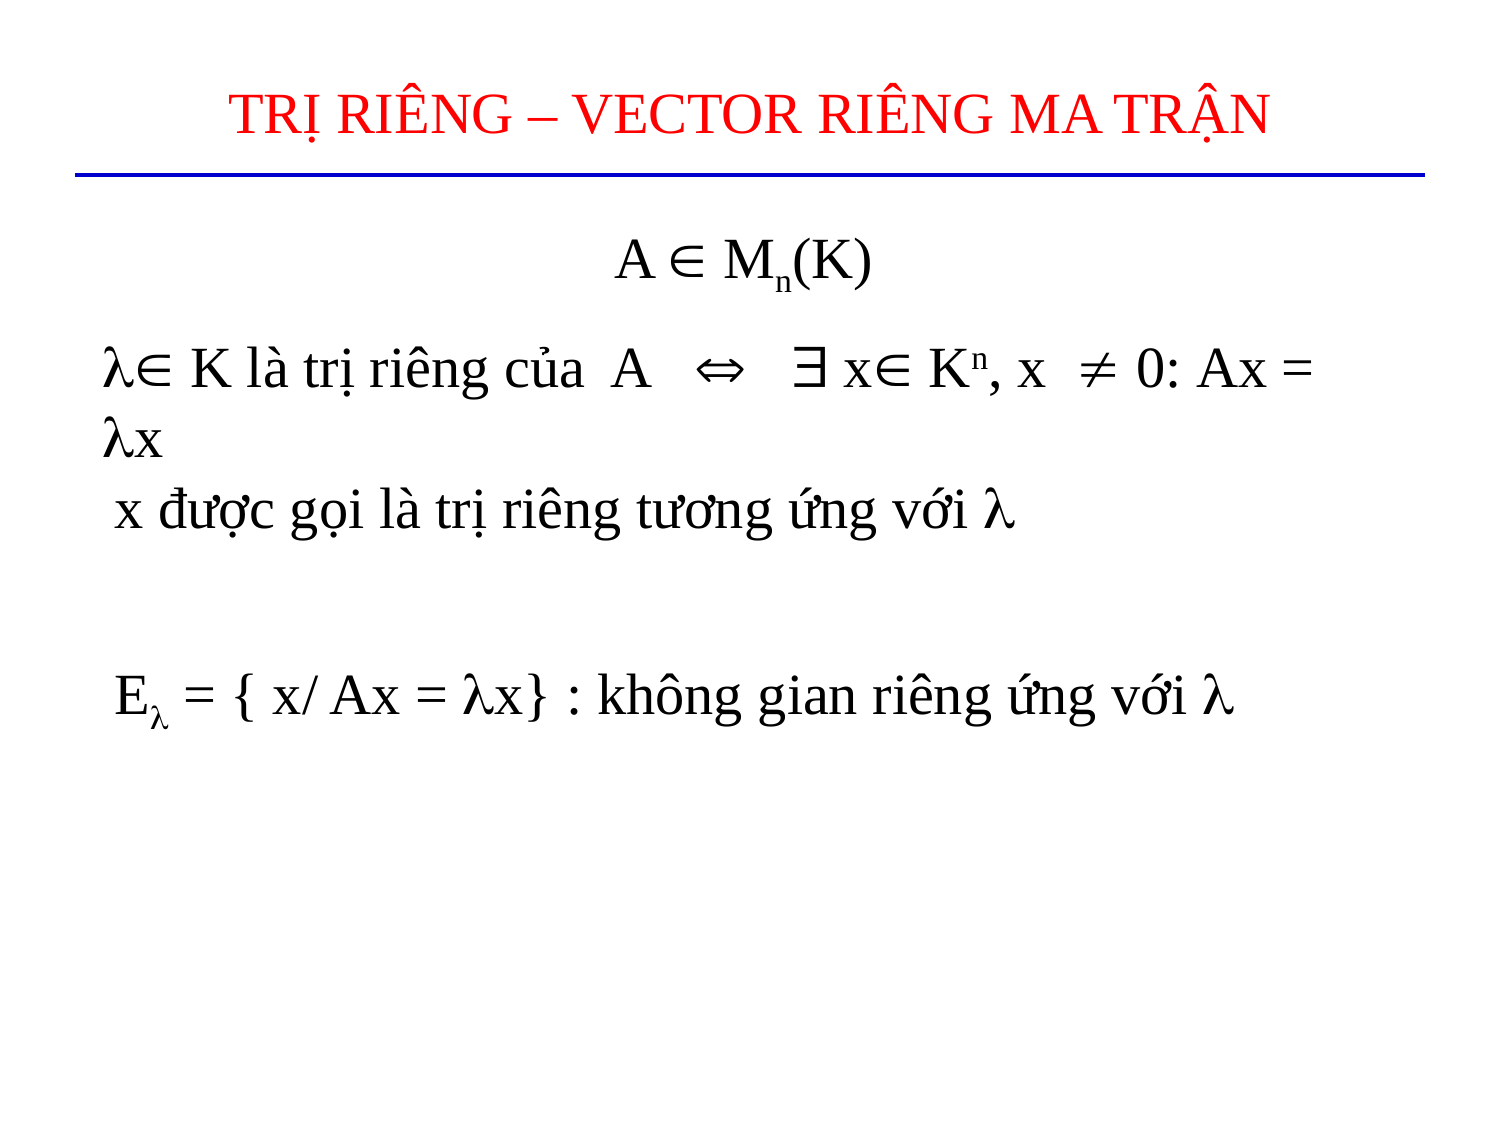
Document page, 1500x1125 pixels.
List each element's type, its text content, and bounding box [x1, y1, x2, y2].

title TRỊ RIÊNG – VECTOR RIÊNG MA TRẬN [75, 45, 1425, 175]
text_box A  Mn(K)  K là trị riêng của A   x Kn, x 0: Ax = x [87, 212, 1400, 476]
text_box x được gọi là trị riêng tương ứng với  [99, 462, 1225, 548]
text_box E = { x/ Ax = x} : không gian riêng ứng với  [99, 609, 1313, 744]
